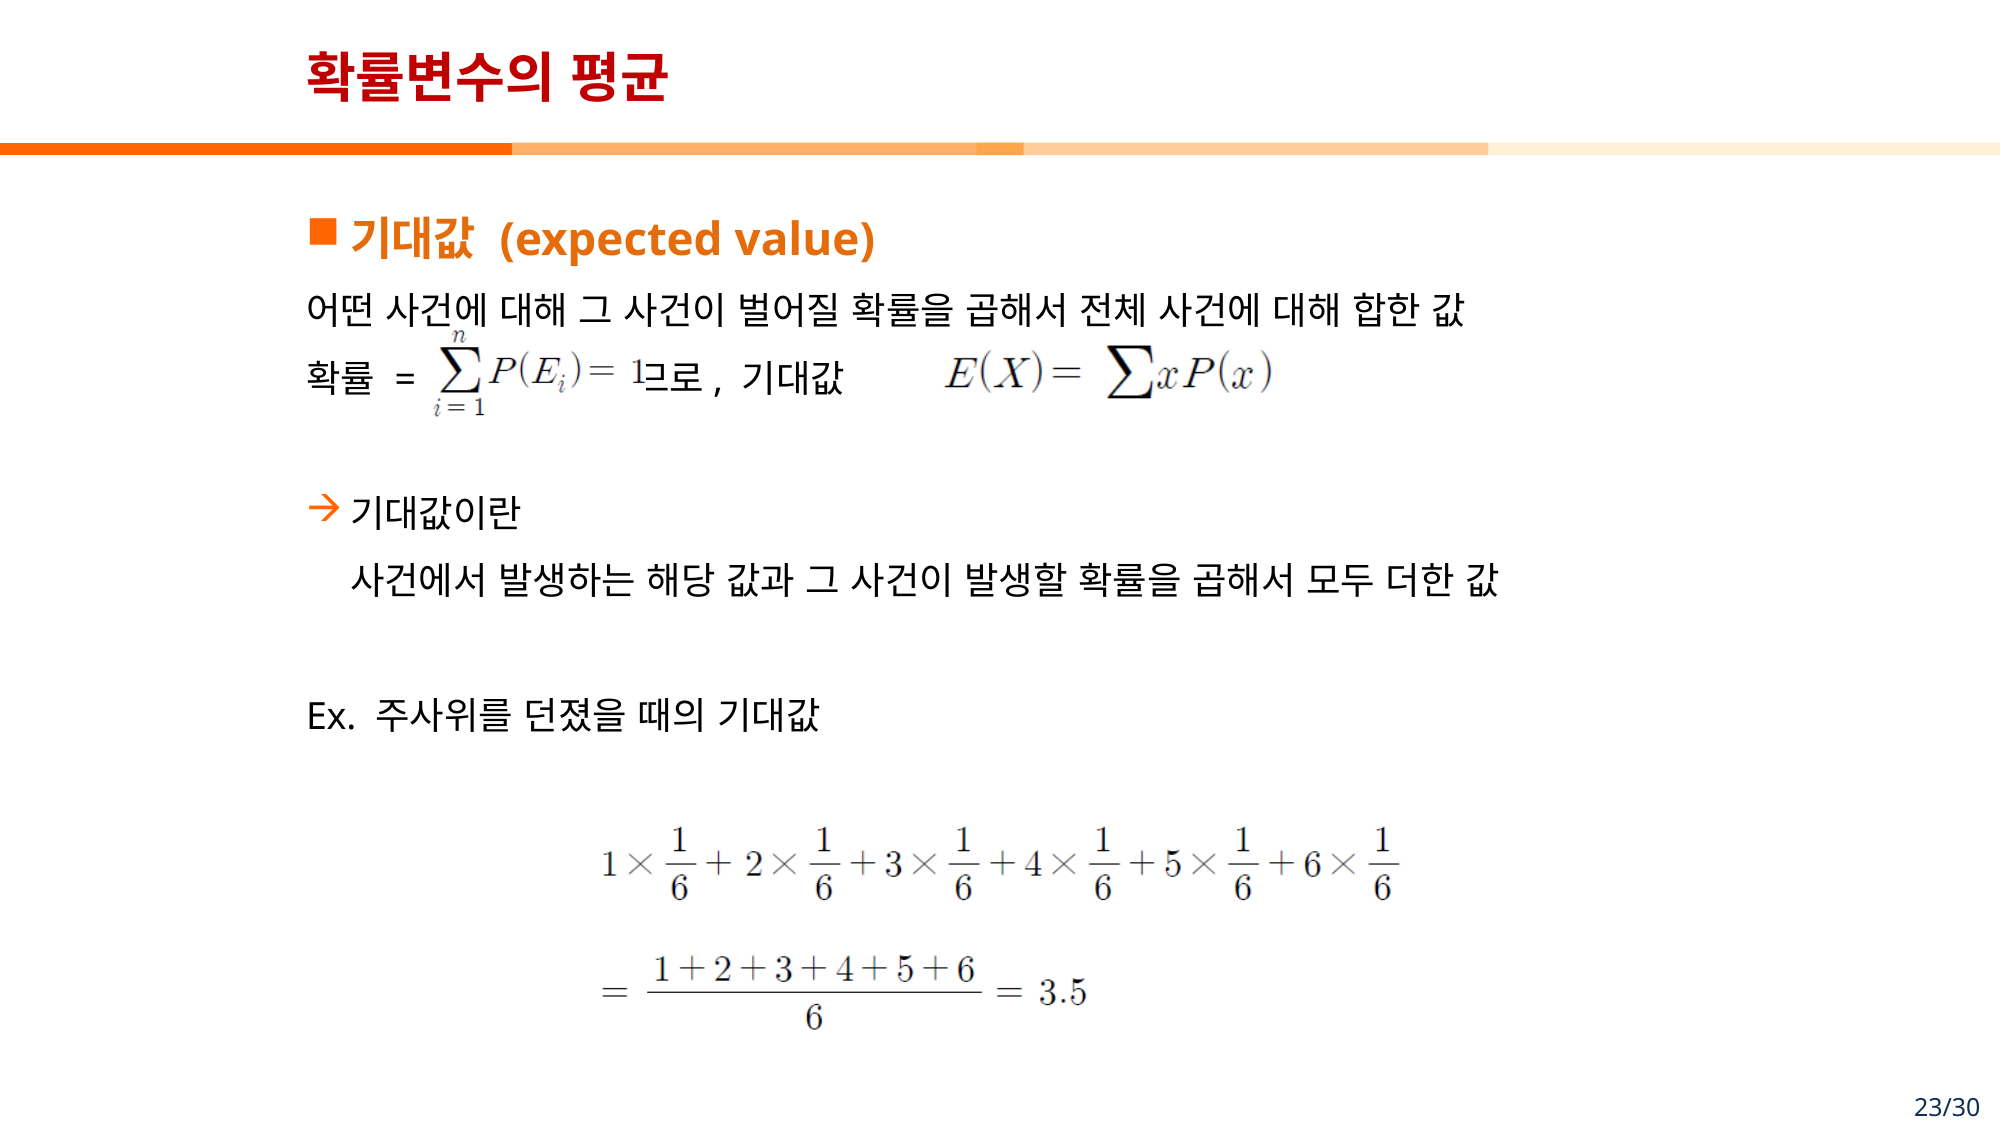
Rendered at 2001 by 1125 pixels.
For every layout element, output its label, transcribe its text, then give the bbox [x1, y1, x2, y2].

list 기대값 (expected value) 어떤 사건에 대해 그 사건이 벌어질 확률을 곱해서 전체 사건에 대해 합한 값 확률 = 이므로, 기대값 기대값이란 사건에서 발생하는 해당 값과 그 사건이 발생할 확률을 곱해서 모두 더한 값 Ex. 주사위를 던졌을 때의 기대값 [291, 174, 1709, 1073]
picture [432, 327, 646, 420]
title 확률변수의 평균 [291, 31, 1532, 122]
picture [596, 822, 1404, 1037]
picture [940, 343, 1276, 404]
